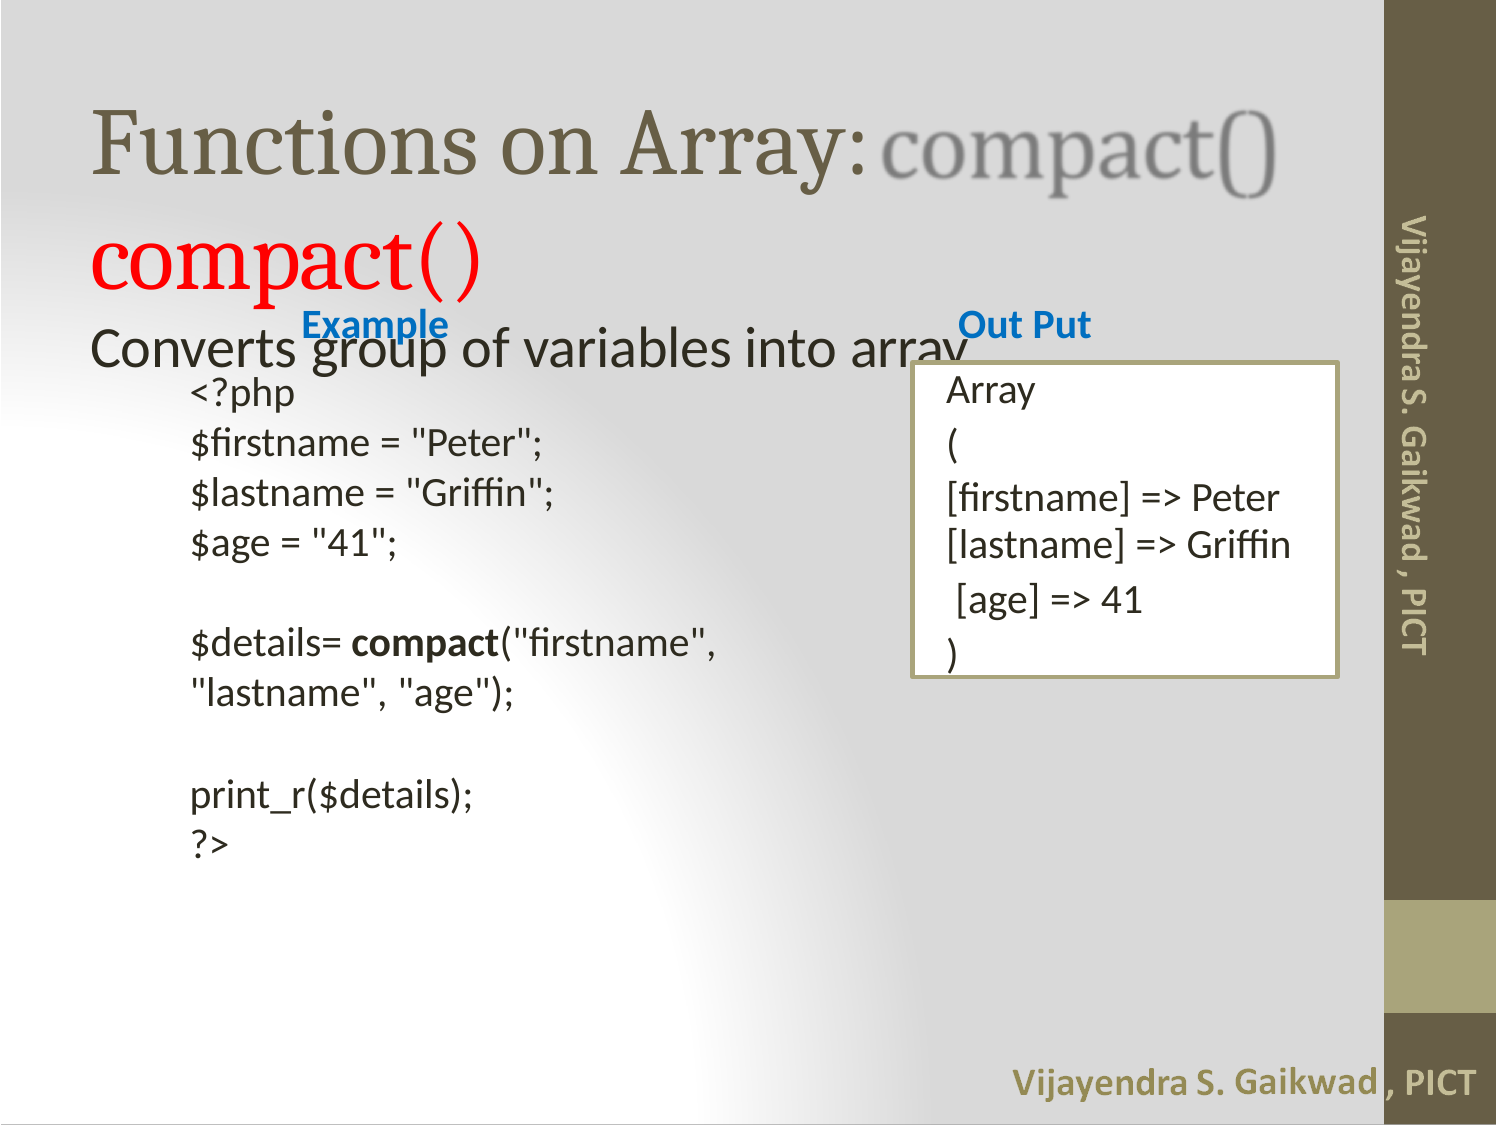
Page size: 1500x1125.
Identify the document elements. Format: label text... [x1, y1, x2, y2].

text_box Example [299, 294, 451, 347]
text_box <?php $firstname = "Peter"; $lastname = "Griffin"; $age = "41"; $details= compact("firstname", "lastname", "age"); print_r($details); ?> [187, 362, 844, 917]
text_box Array ( [firstname] => Peter [lastname] => Griffin [age] => 41 ) [912, 362, 1338, 678]
title Functions on Array: compact() Converts group of variables into array [87, 76, 1281, 379]
text_box Out Put [956, 294, 1094, 347]
picture [0, 0, 1500, 1125]
